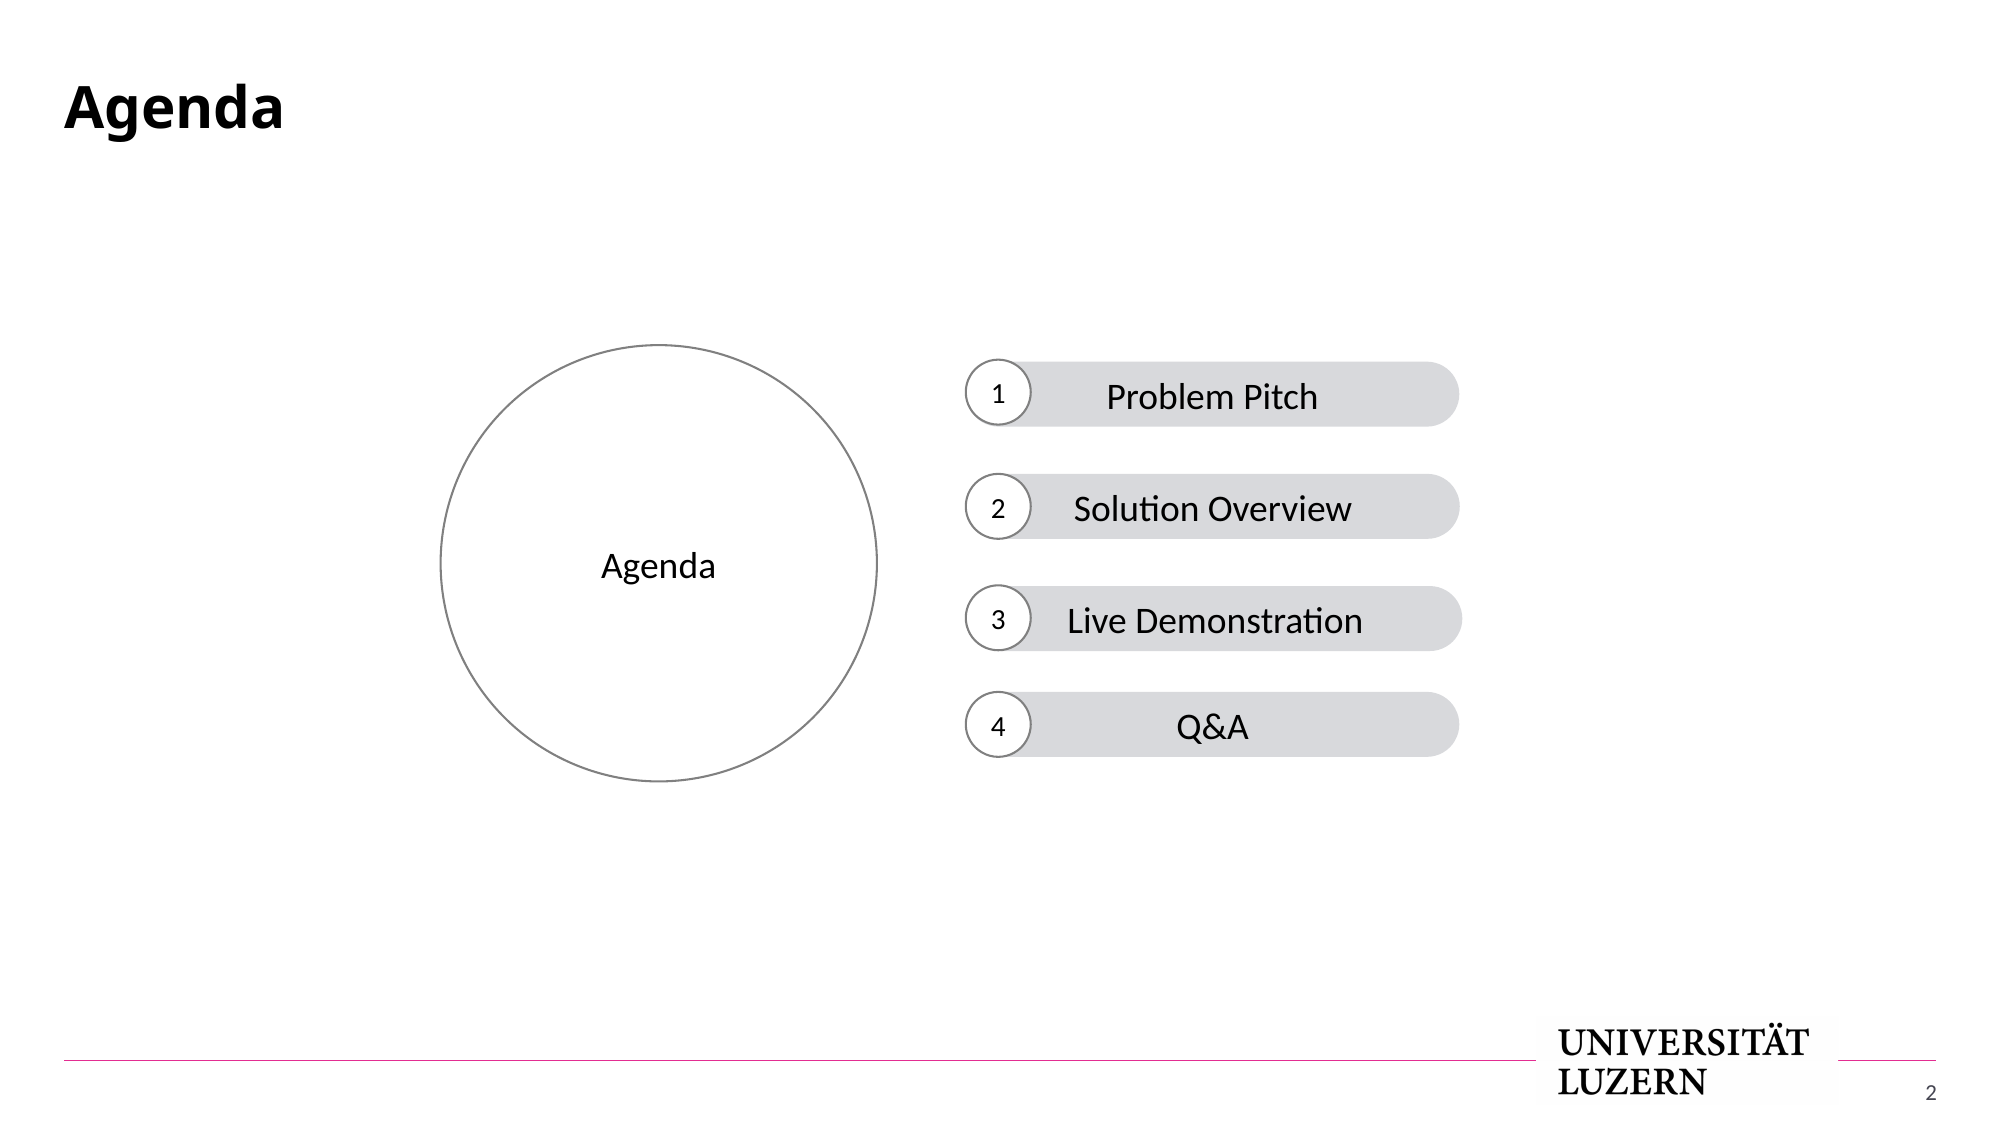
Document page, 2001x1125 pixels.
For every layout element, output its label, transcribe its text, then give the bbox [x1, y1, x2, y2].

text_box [440, 345, 1463, 782]
picture [1536, 1016, 1839, 1105]
title Agenda [64, 77, 1933, 142]
